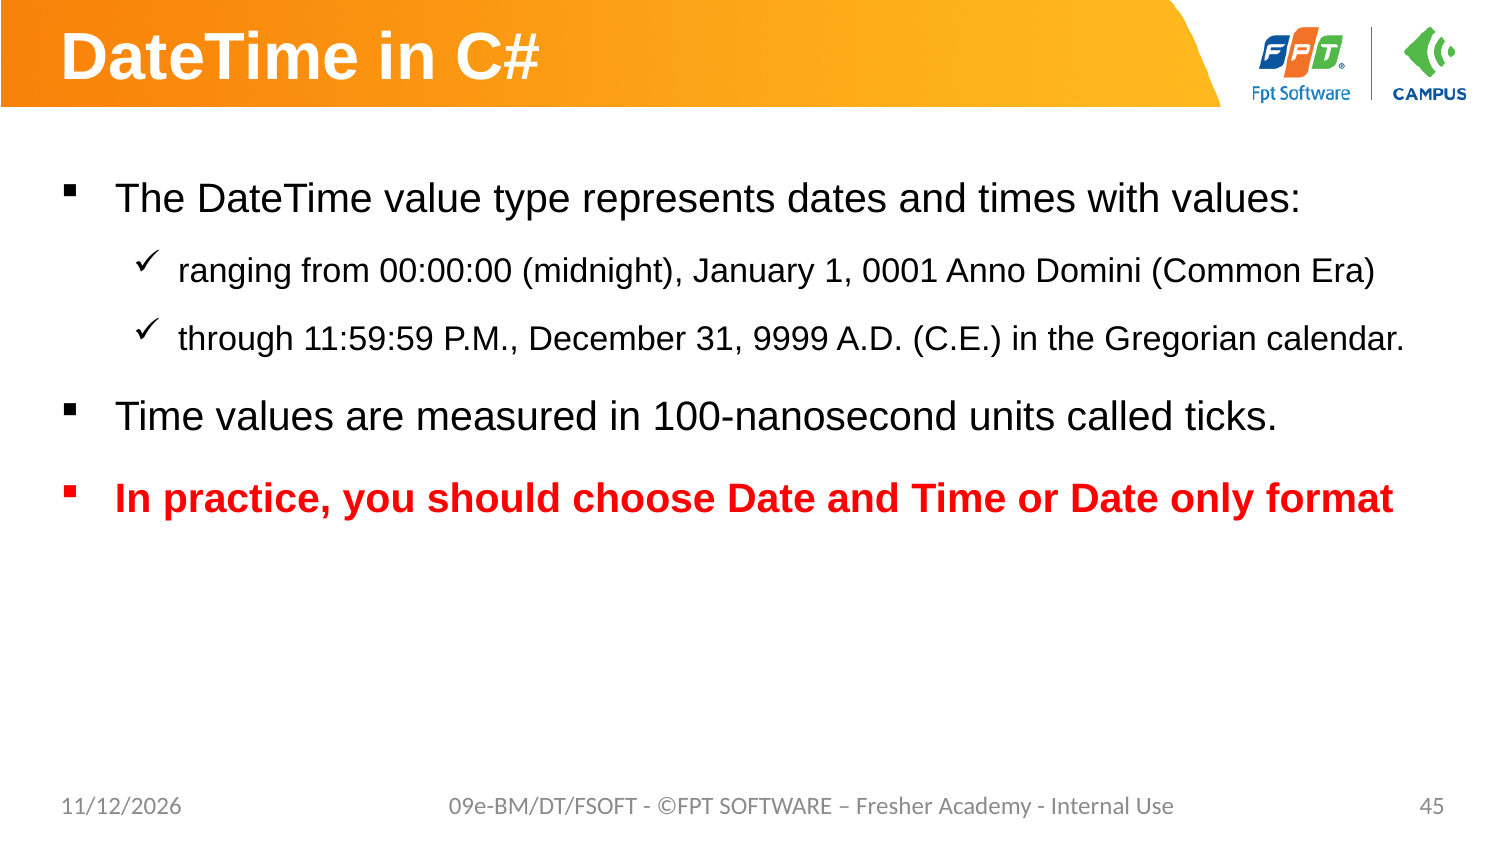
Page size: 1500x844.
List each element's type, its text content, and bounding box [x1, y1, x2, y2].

slide_number 45 [1350, 782, 1461, 827]
footer 09e-BM/DT/FSOFT - ©FPT SOFTWARE – Fresher Academy - Internal Use [289, 782, 1335, 827]
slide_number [45, 782, 270, 827]
title DateTime in C# [45, 0, 1176, 106]
list The DateTime value type represents dates and times with values: ranging from 00:00:00 (midnight), January 1, 0001 Anno Domini (Common Era) through 11:59:59 P.M., December 31, 9999 A.D. (C.E.) in the Gregorian calendar. Time values are measured in 100-nanosecond units called ticks. In practice, you should choose Date and Time or Date only format [45, 139, 1461, 754]
picture [1, 0, 1499, 844]
